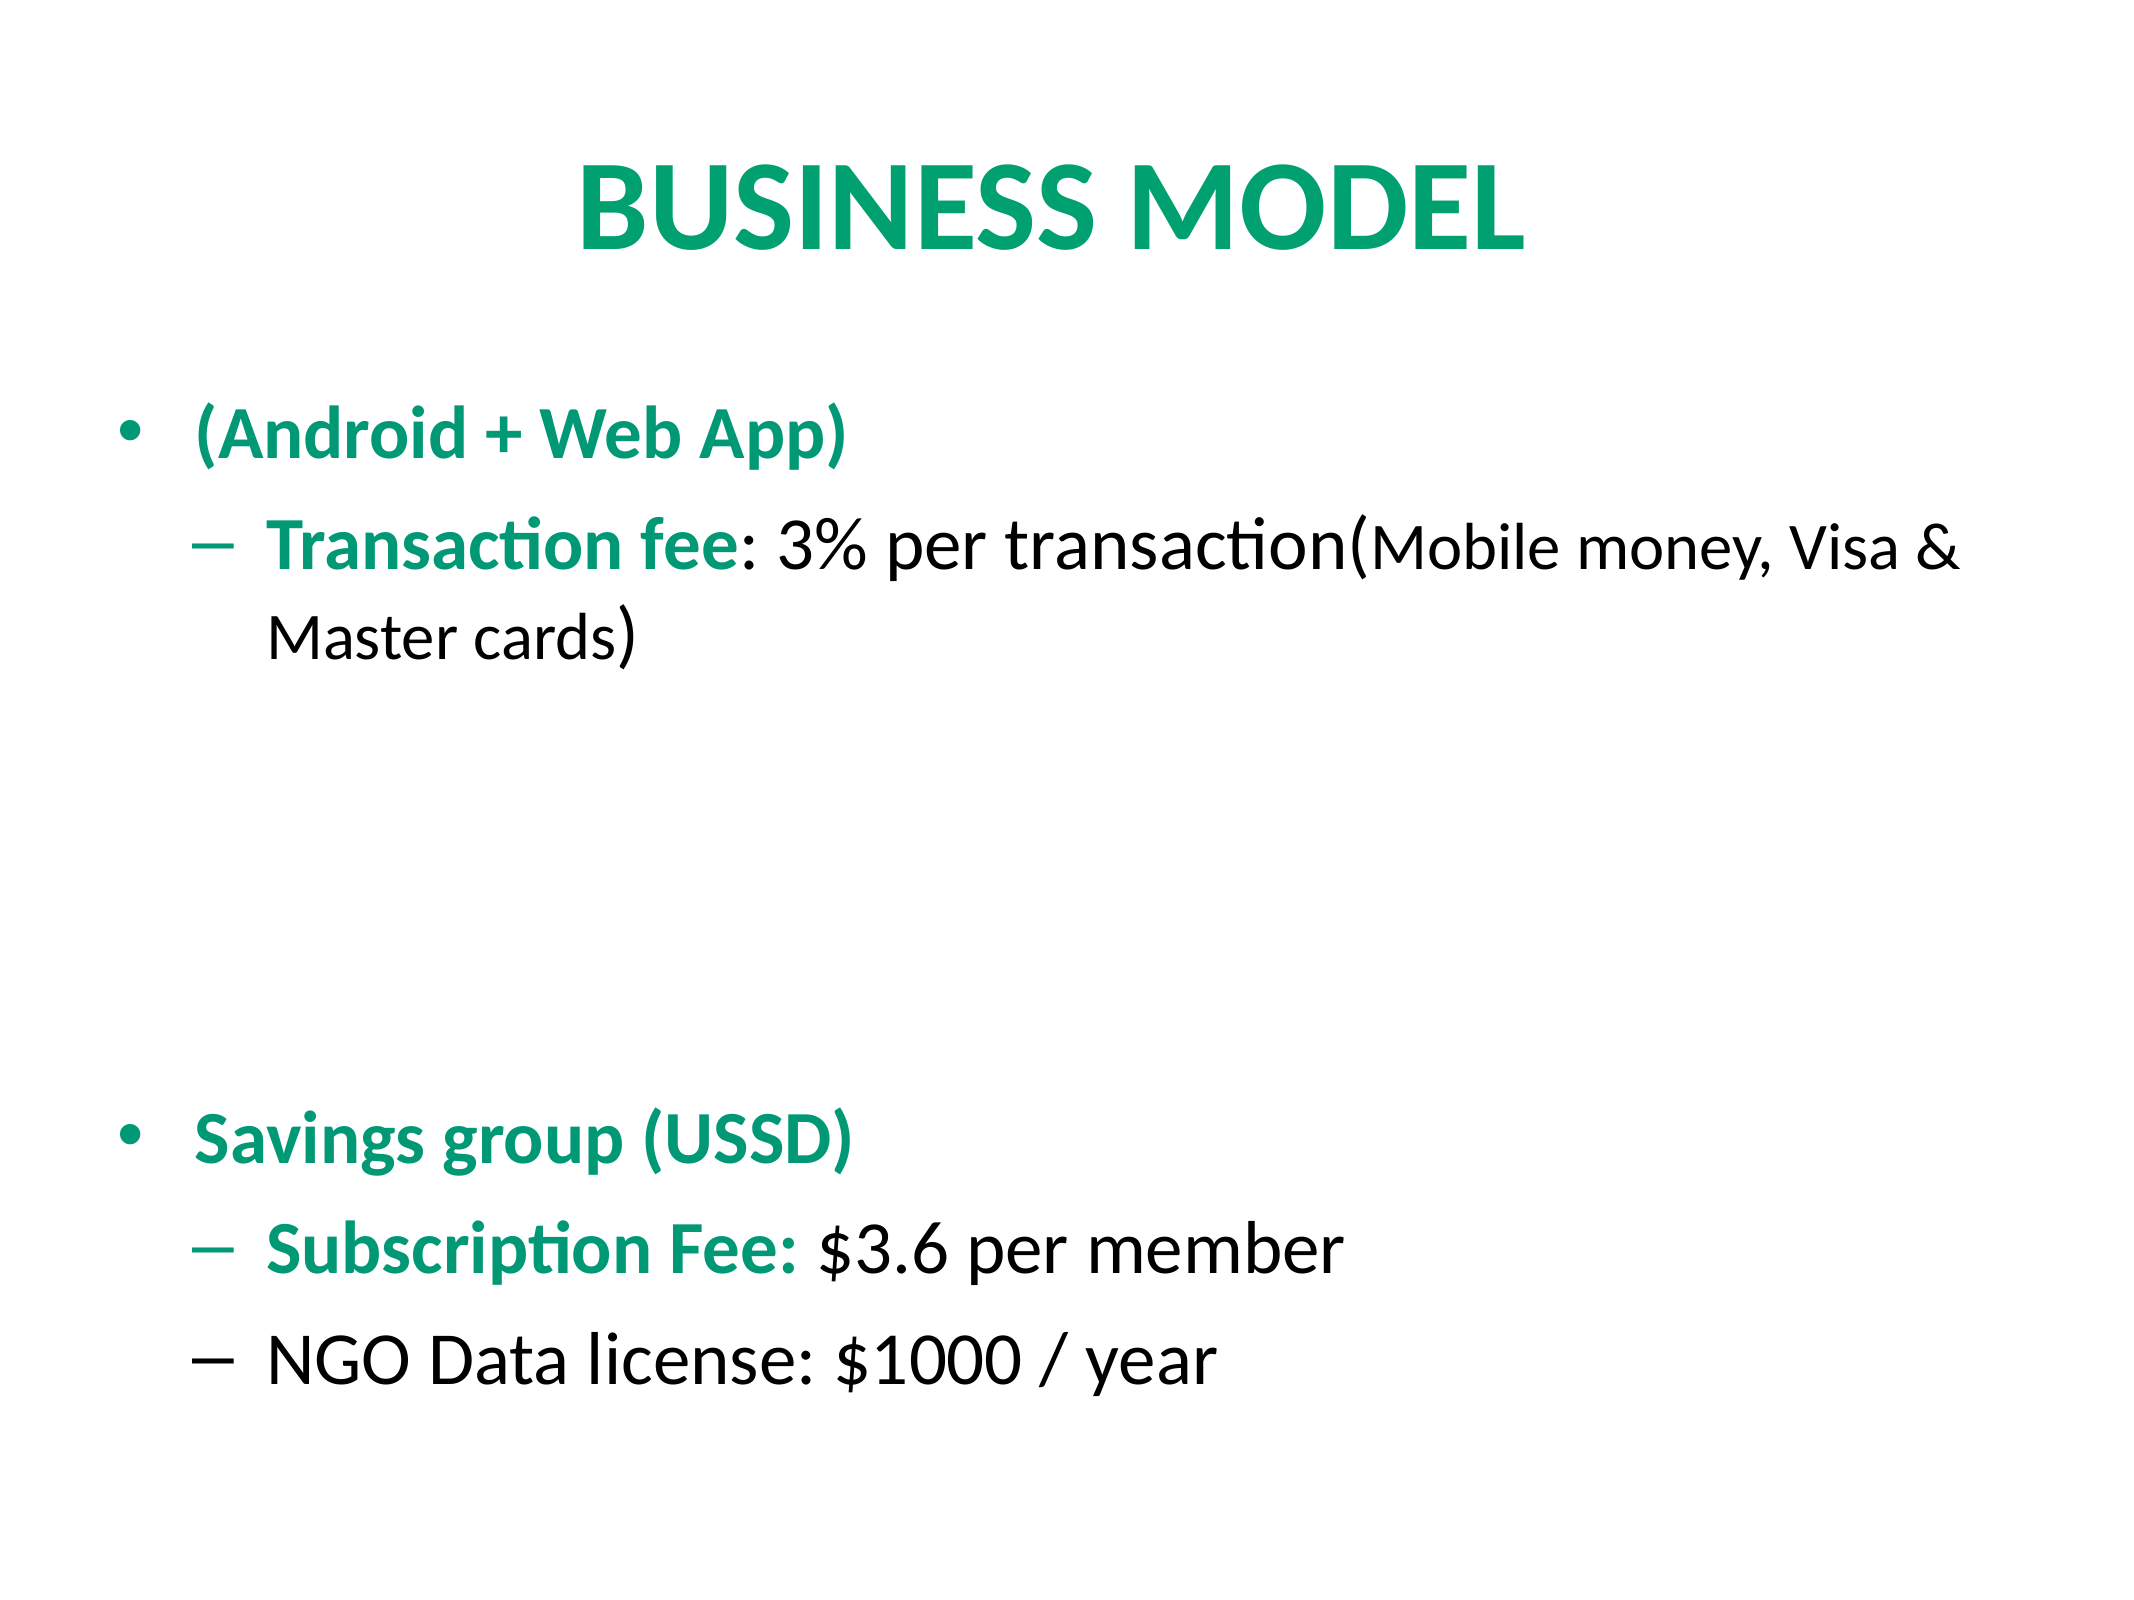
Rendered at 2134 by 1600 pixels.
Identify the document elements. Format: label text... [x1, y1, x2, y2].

list (Android + Web App) Transaction fee: 3% per transaction(Mobile money, Visa & Master cards) Savings group (USSD) Subscription Fee: $3.6 per member NGO Data license: $1000 / year [106, 373, 2027, 1430]
title BUSINESS MODEL [106, 64, 2027, 331]
